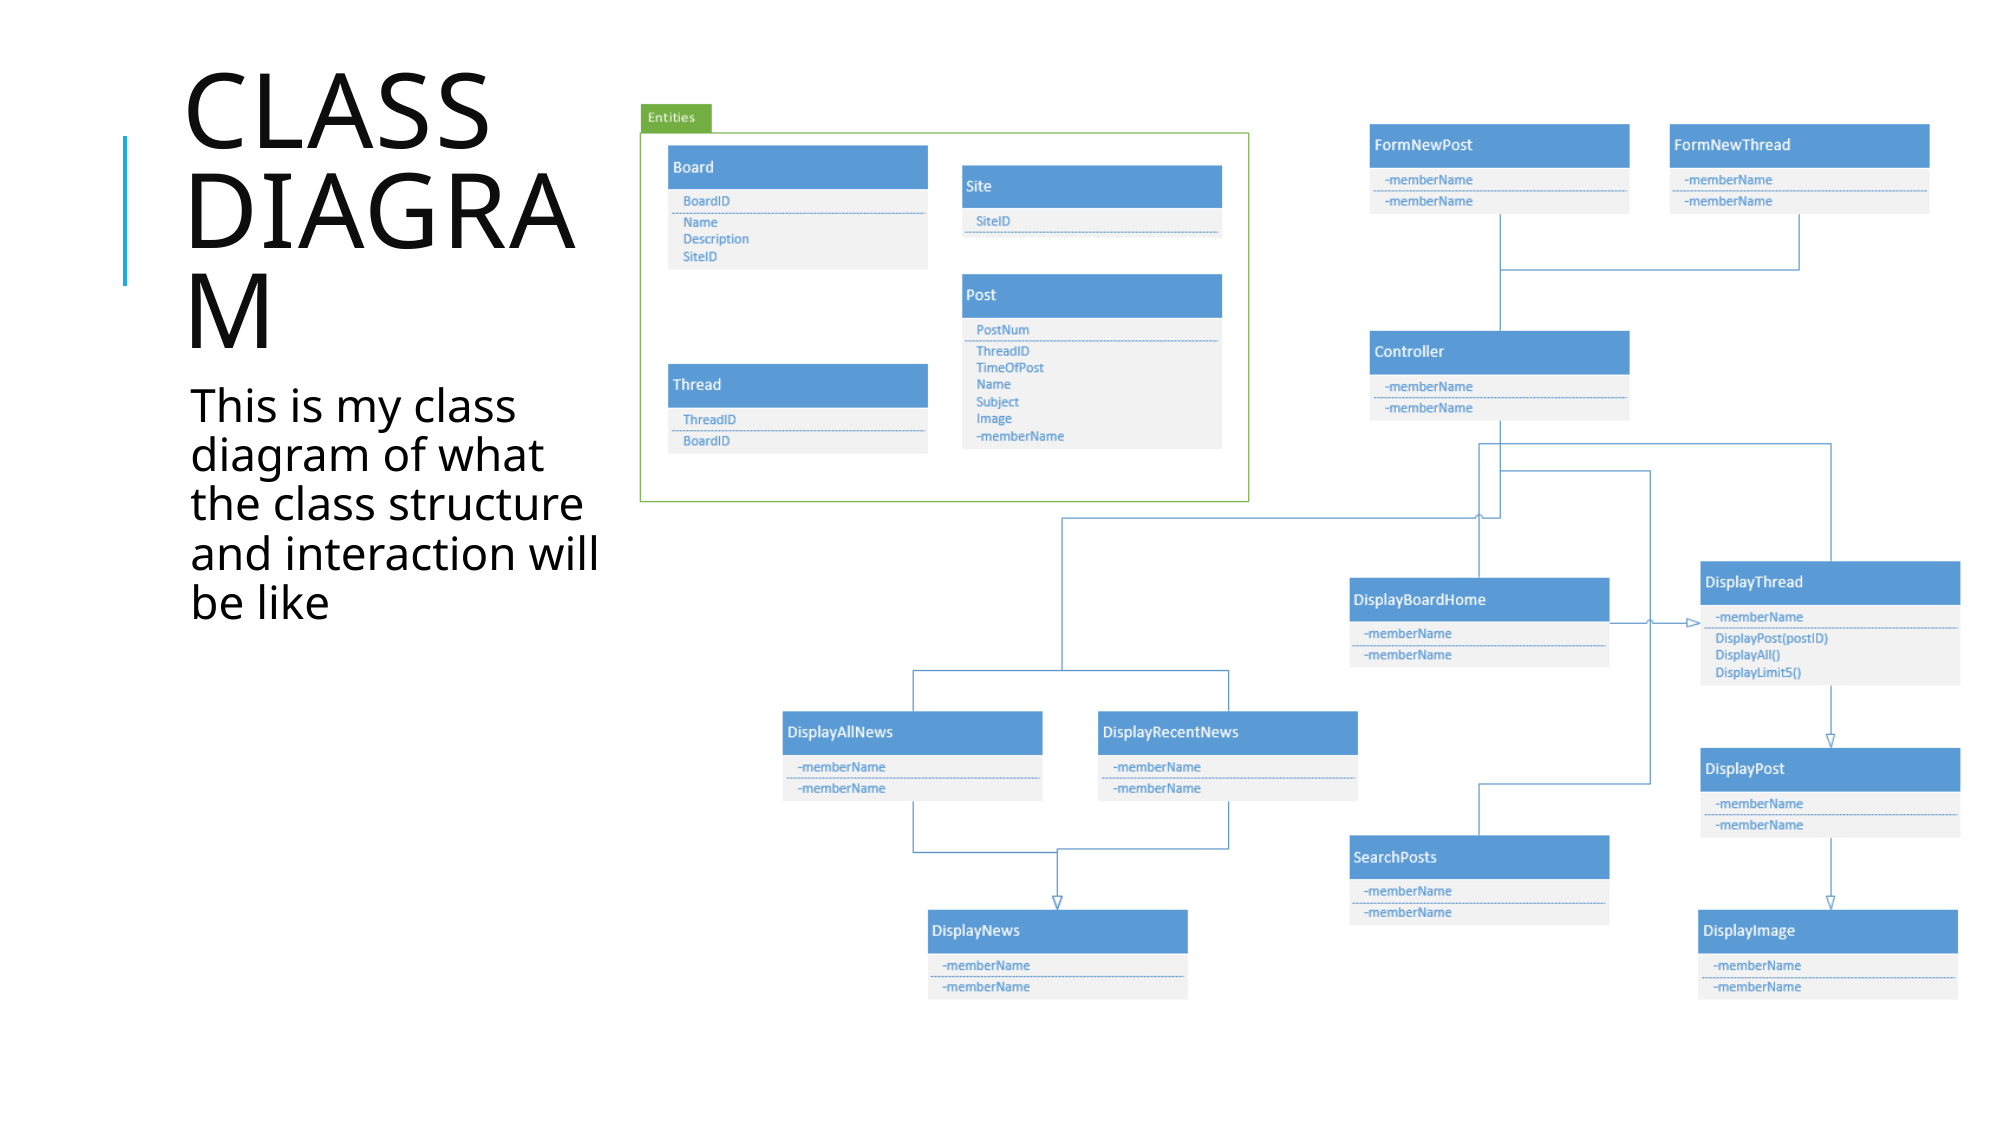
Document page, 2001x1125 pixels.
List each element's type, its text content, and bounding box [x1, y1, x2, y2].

picture [617, 89, 2000, 1036]
list This is my class diagram of what the class structure and interaction will be like [168, 375, 610, 1035]
title Class diagram [168, 96, 610, 342]
